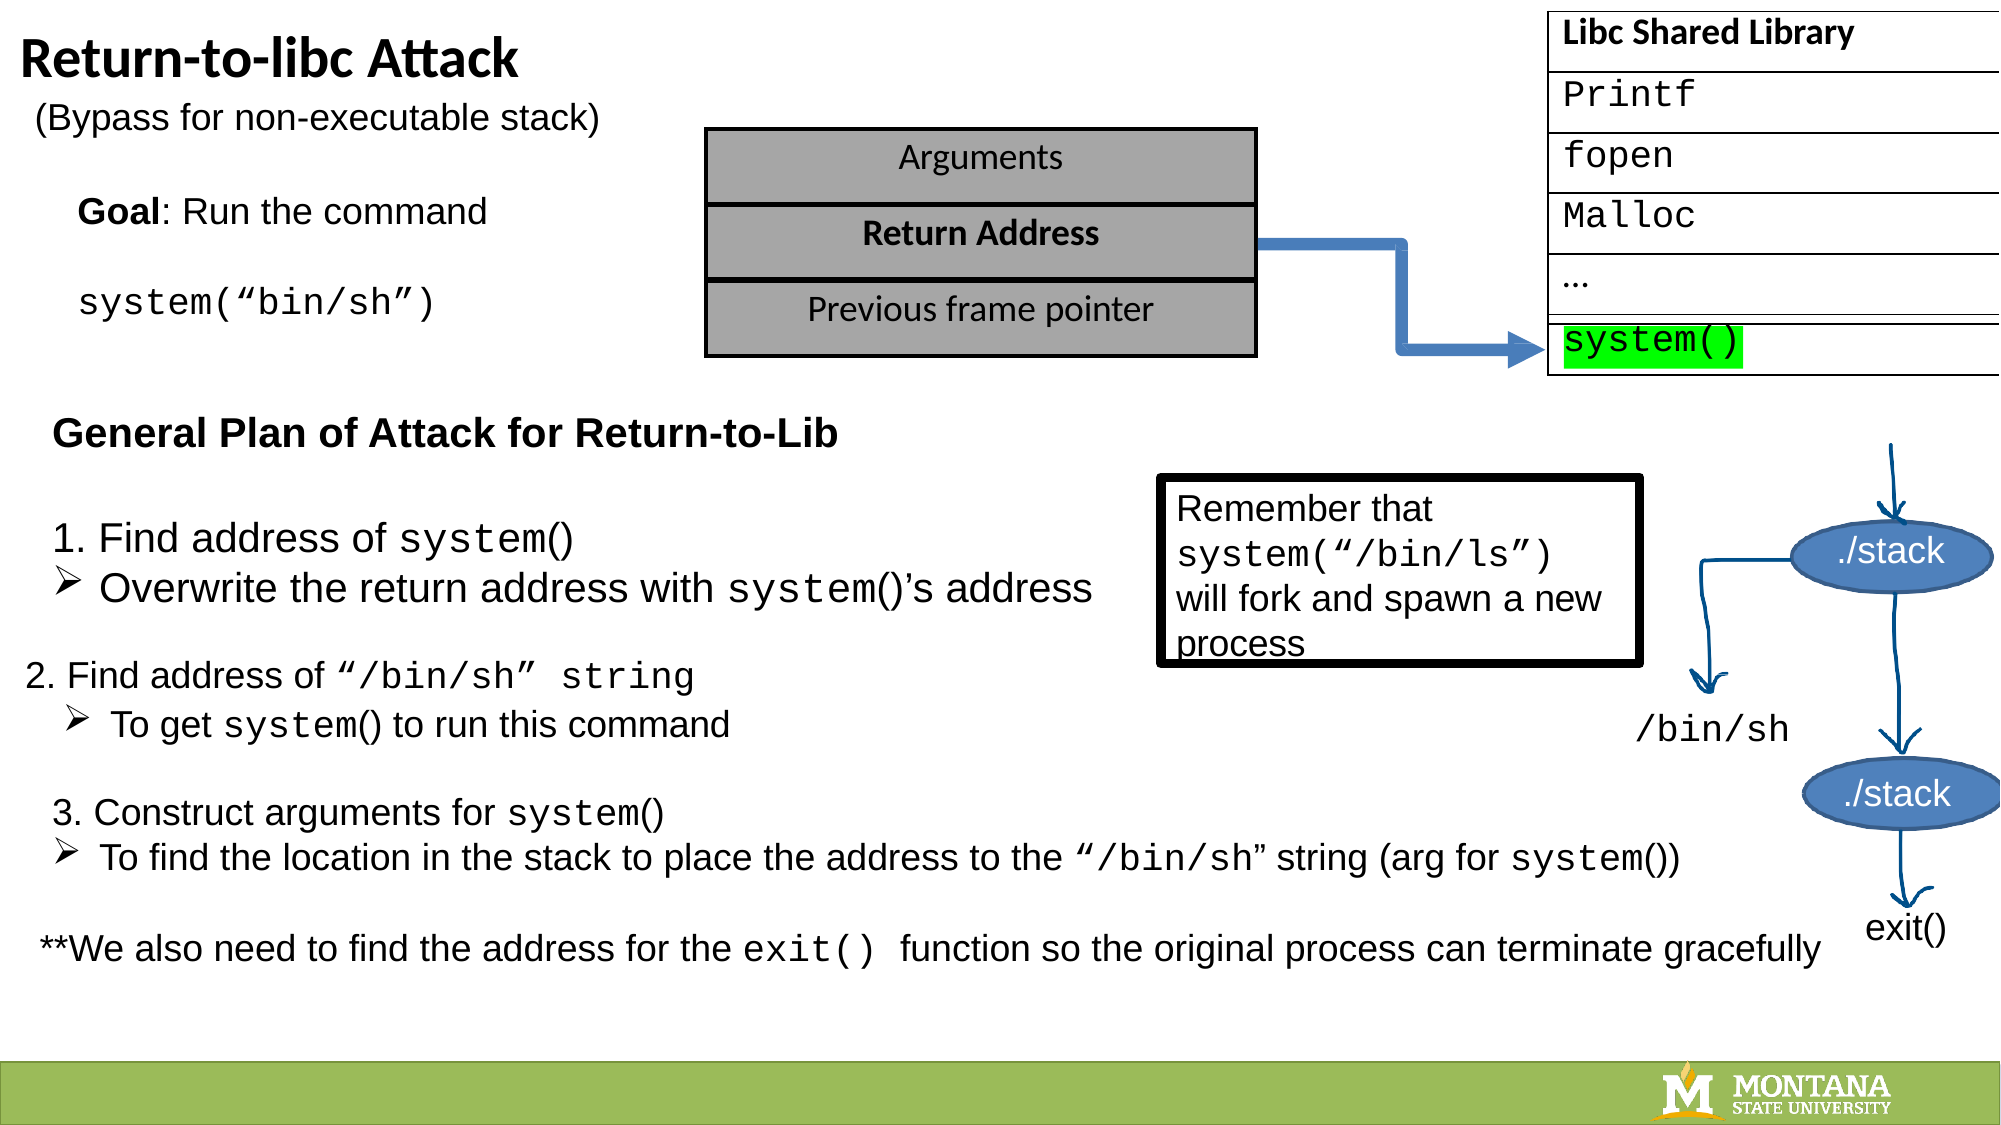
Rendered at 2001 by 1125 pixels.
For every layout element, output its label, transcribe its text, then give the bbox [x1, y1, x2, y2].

text_box **We also need to find the address for the exit() function so the original process can terminate gracefully [37, 921, 1828, 969]
table_cell Return Address [708, 207, 1254, 277]
text_box To get system() to run this command [60, 698, 738, 746]
text_box 3. Construct arguments for system() To find the location in the stack to place the address to the “/bin/sh” string (arg for system()) [50, 785, 1683, 878]
table_cell … [1549, 255, 1999, 314]
text_box Goal: Run the command system(“bin/sh”) [62, 179, 503, 329]
table_cell [1549, 315, 1999, 323]
picture [1649, 1060, 1892, 1122]
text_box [1892, 1060, 2000, 1125]
title Return-to-libc Attack [18, 16, 638, 207]
table_cell fopen [1549, 134, 1999, 192]
text_box (Bypass for non-executable stack) [19, 85, 616, 146]
text_box General Plan of Attack for Return-to-Lib 1. Find address of system() Overwrite the return address with system()’s address [50, 404, 1950, 661]
table_cell system() [1549, 325, 1999, 374]
text_box /bin/sh [1632, 701, 1683, 749]
picture [1688, 442, 2000, 909]
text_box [0, 1060, 1647, 1125]
table_header Libc Shared Library [1549, 12, 1999, 71]
table_cell Previous frame pointer [708, 283, 1254, 354]
text_box 2. Find address of “/bin/sh” string [10, 643, 711, 704]
table_cell Printf [1549, 73, 1999, 132]
text_box exit() [1863, 917, 1951, 949]
table_header Arguments [708, 131, 1254, 202]
table_cell Malloc [1549, 194, 1999, 253]
text_box Remember that system(“/bin/ls”) will fork and spawn a new process [1160, 477, 1640, 664]
text_box [1257, 237, 1546, 369]
